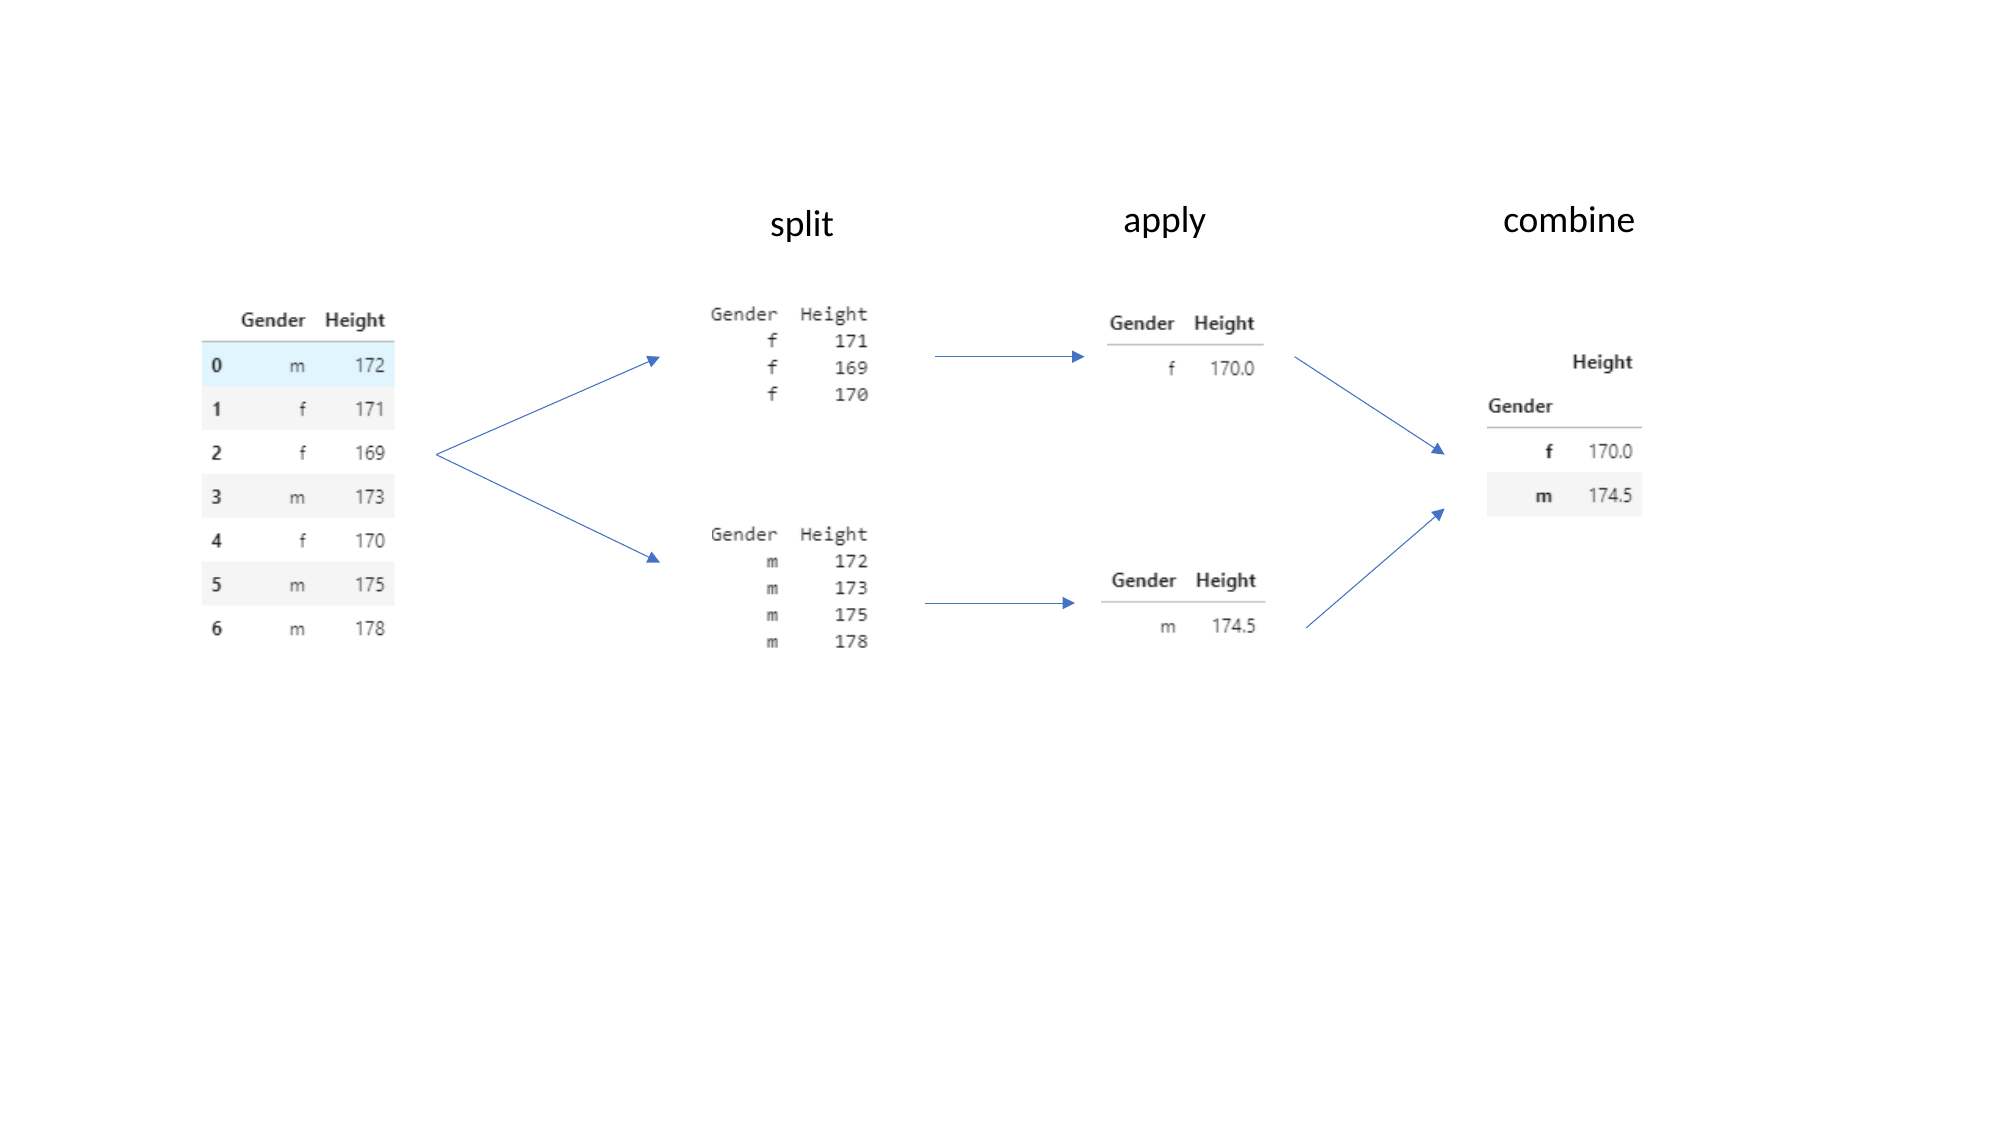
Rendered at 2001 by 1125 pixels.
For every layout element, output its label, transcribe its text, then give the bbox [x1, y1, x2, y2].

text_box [436, 356, 660, 454]
picture [1487, 350, 1680, 526]
picture [196, 305, 401, 659]
text_box combine [1488, 187, 1651, 248]
picture [712, 522, 893, 659]
picture [706, 305, 893, 409]
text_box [436, 454, 660, 563]
text_box split [755, 191, 849, 252]
picture [1101, 562, 1272, 644]
picture [1107, 305, 1272, 388]
text_box apply [1108, 187, 1222, 248]
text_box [1306, 508, 1445, 628]
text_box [1294, 356, 1445, 455]
